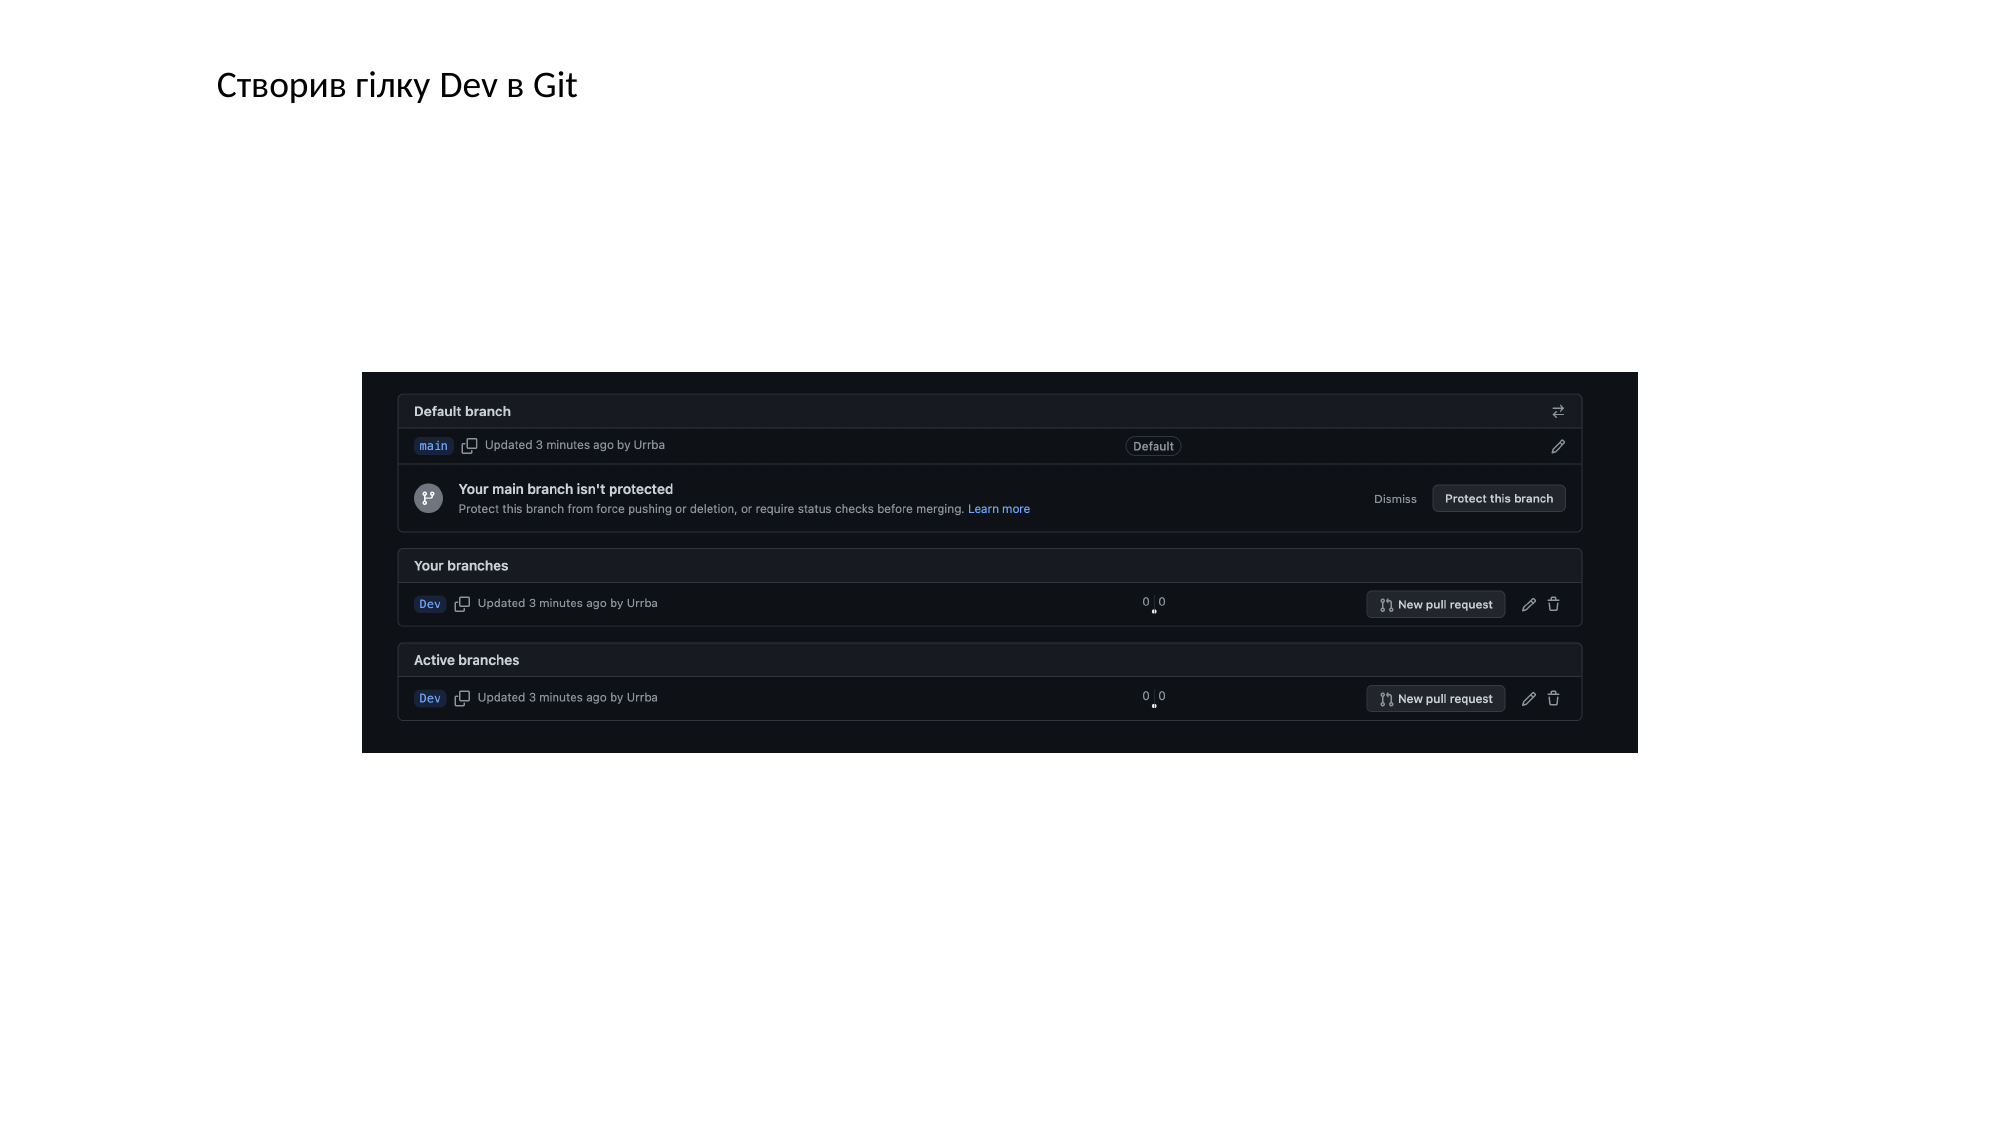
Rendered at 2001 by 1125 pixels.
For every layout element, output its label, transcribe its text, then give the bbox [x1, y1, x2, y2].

picture [362, 372, 1638, 753]
text_box Створив гілку Dev в Git [202, 52, 593, 113]
